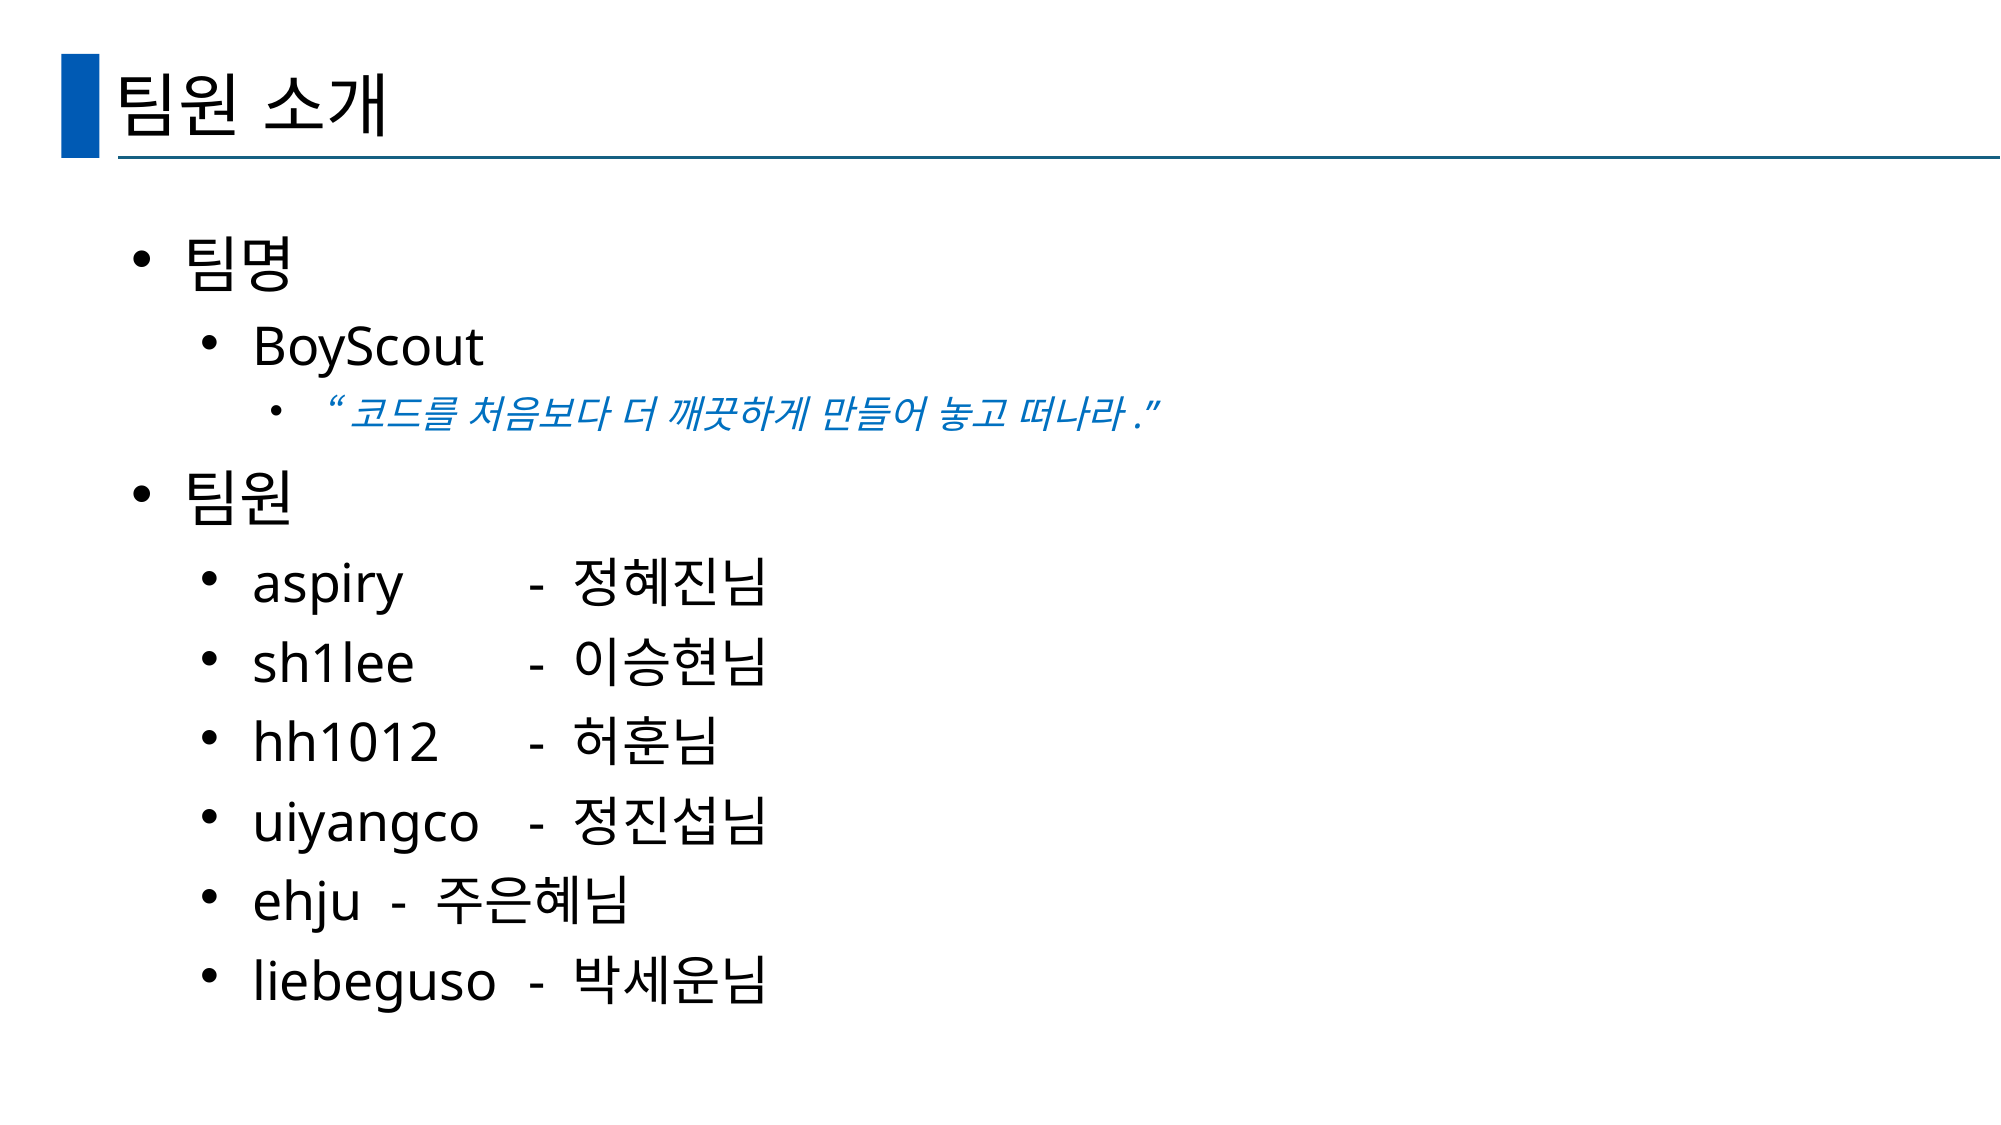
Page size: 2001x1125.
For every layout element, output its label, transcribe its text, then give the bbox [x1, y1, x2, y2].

title 팀원 소개 [99, 50, 1825, 158]
list 팀명 BoyScout “코드를 처음보다 더 깨끗하게 만들어 놓고 떠나라.” 팀원 aspiry - 정혜진님 sh1lee - 이승현님 hh1012 - 허훈님 uiyangco - 정진섭님 ehju - 주은혜님 liebeguso - 박세운님 [99, 215, 1825, 1025]
